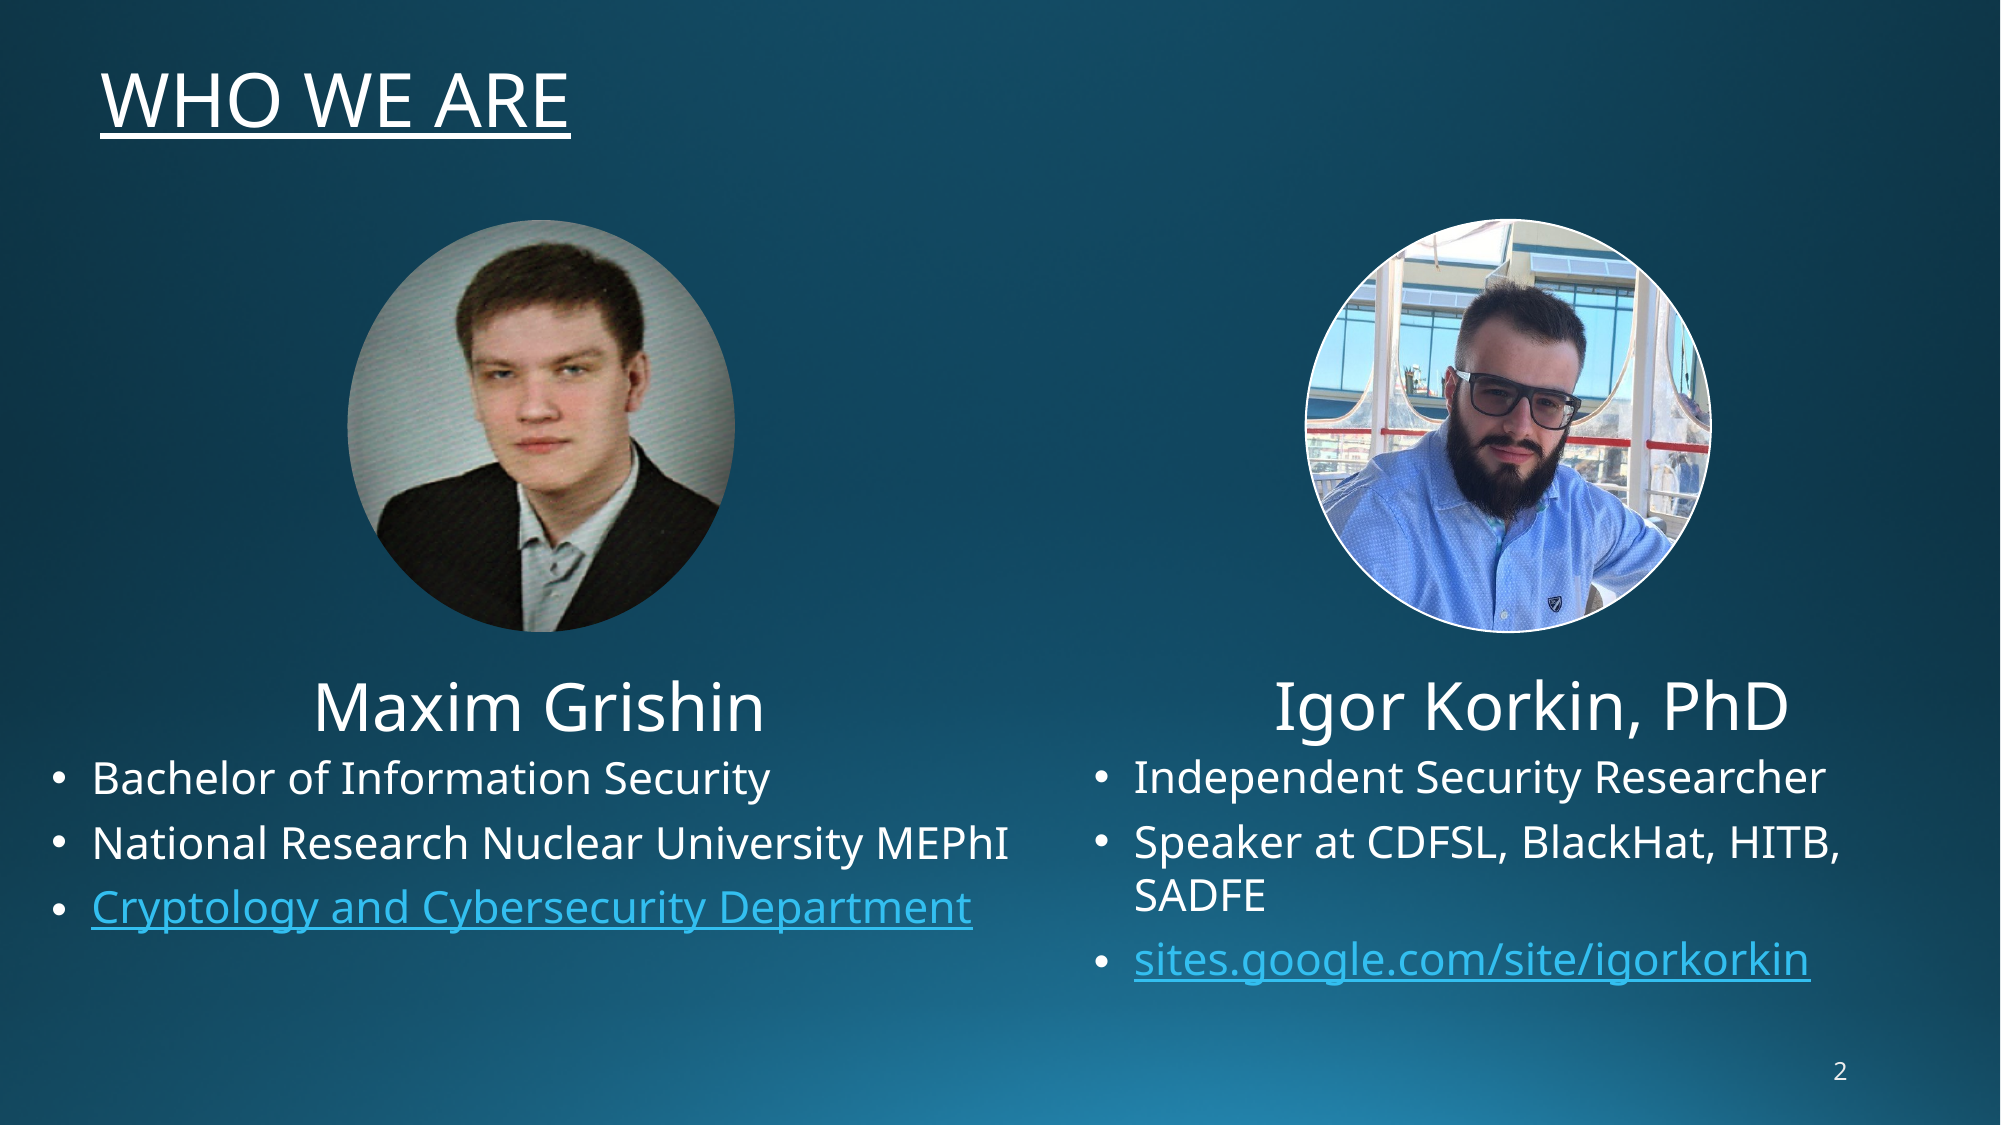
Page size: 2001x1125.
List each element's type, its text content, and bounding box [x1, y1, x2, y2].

text_box [1304, 218, 1712, 634]
title WHO WE ARE [85, 23, 2000, 183]
text_box Igor Korkin, PhD Independent Security Researcher Speaker at CDFSL, BlackHat, HITB, SADFE sites.google.com/site/igorkorkin [1079, 656, 1988, 1000]
text_box Maxim Grishin Bachelor of Information Security National Research Nuclear University MEPhI Cryptology and Cybersecurity Department [36, 657, 1043, 948]
picture [0, 0, 2001, 1125]
slide_number 2 [1412, 1042, 1863, 1103]
